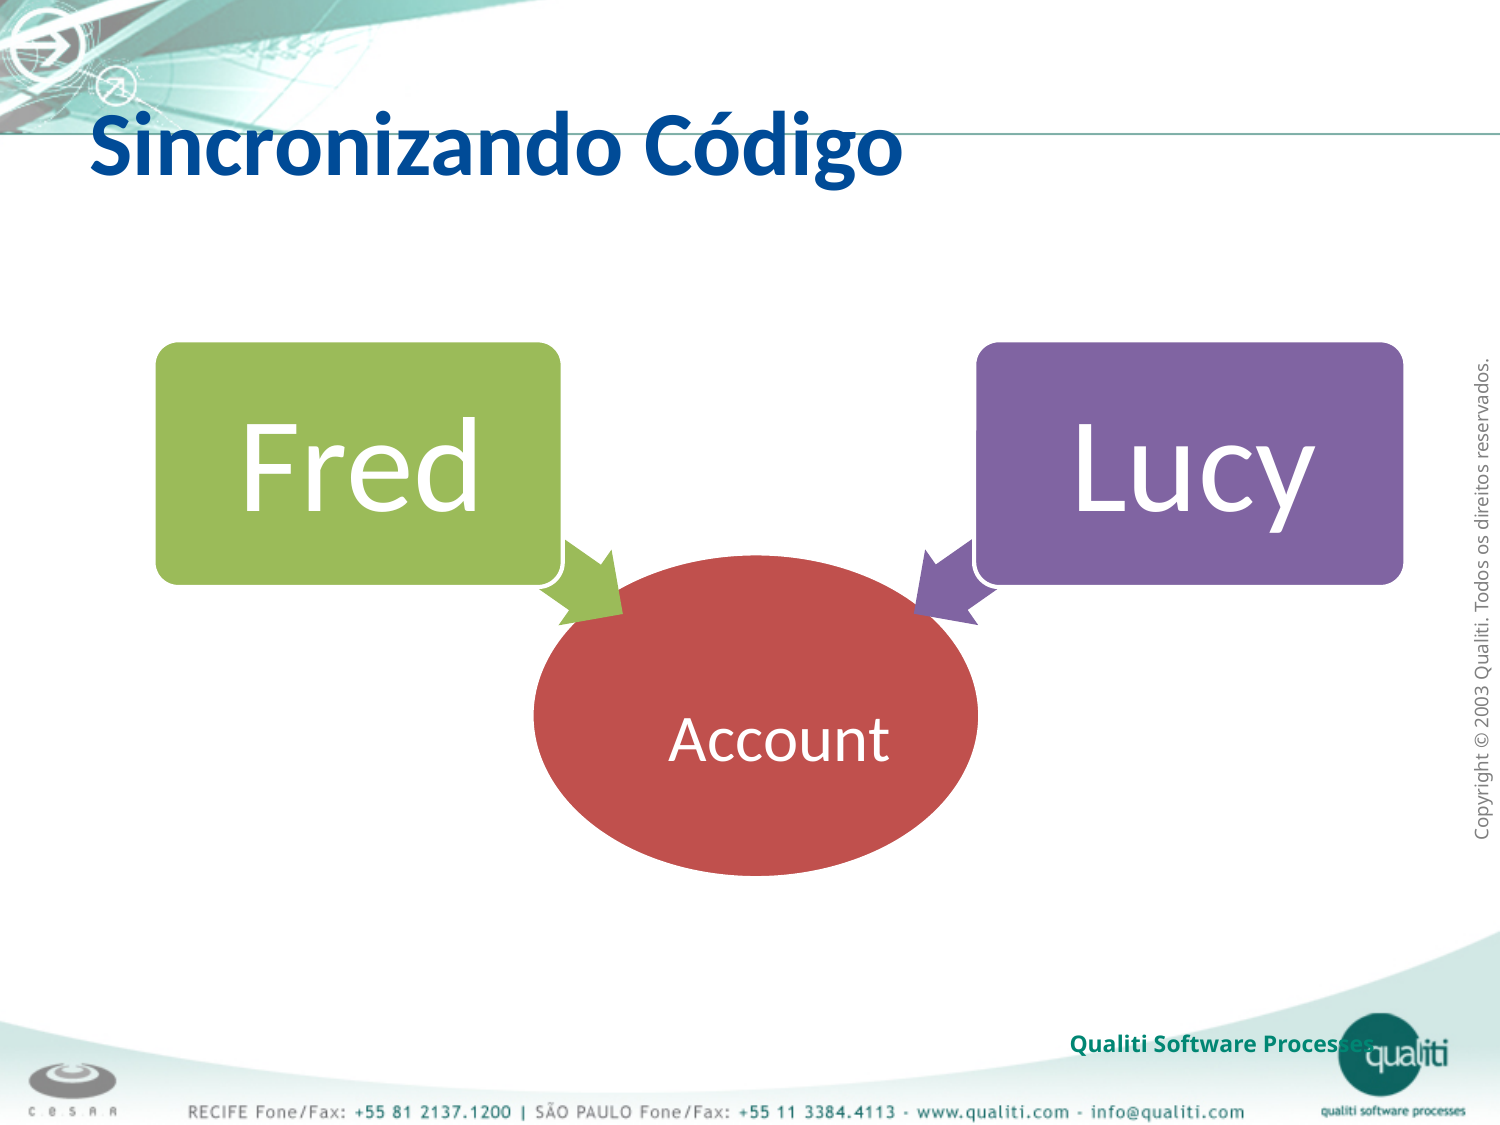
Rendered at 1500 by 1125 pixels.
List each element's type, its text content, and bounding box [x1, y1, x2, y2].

text_box [537, 538, 623, 626]
text_box Fred [153, 340, 563, 588]
text_box Lucy [974, 340, 1406, 588]
picture [0, 0, 1500, 1125]
text_box Account [531, 553, 981, 879]
text_box [913, 537, 999, 626]
text_box Sincronizando Código [75, 45, 1425, 233]
